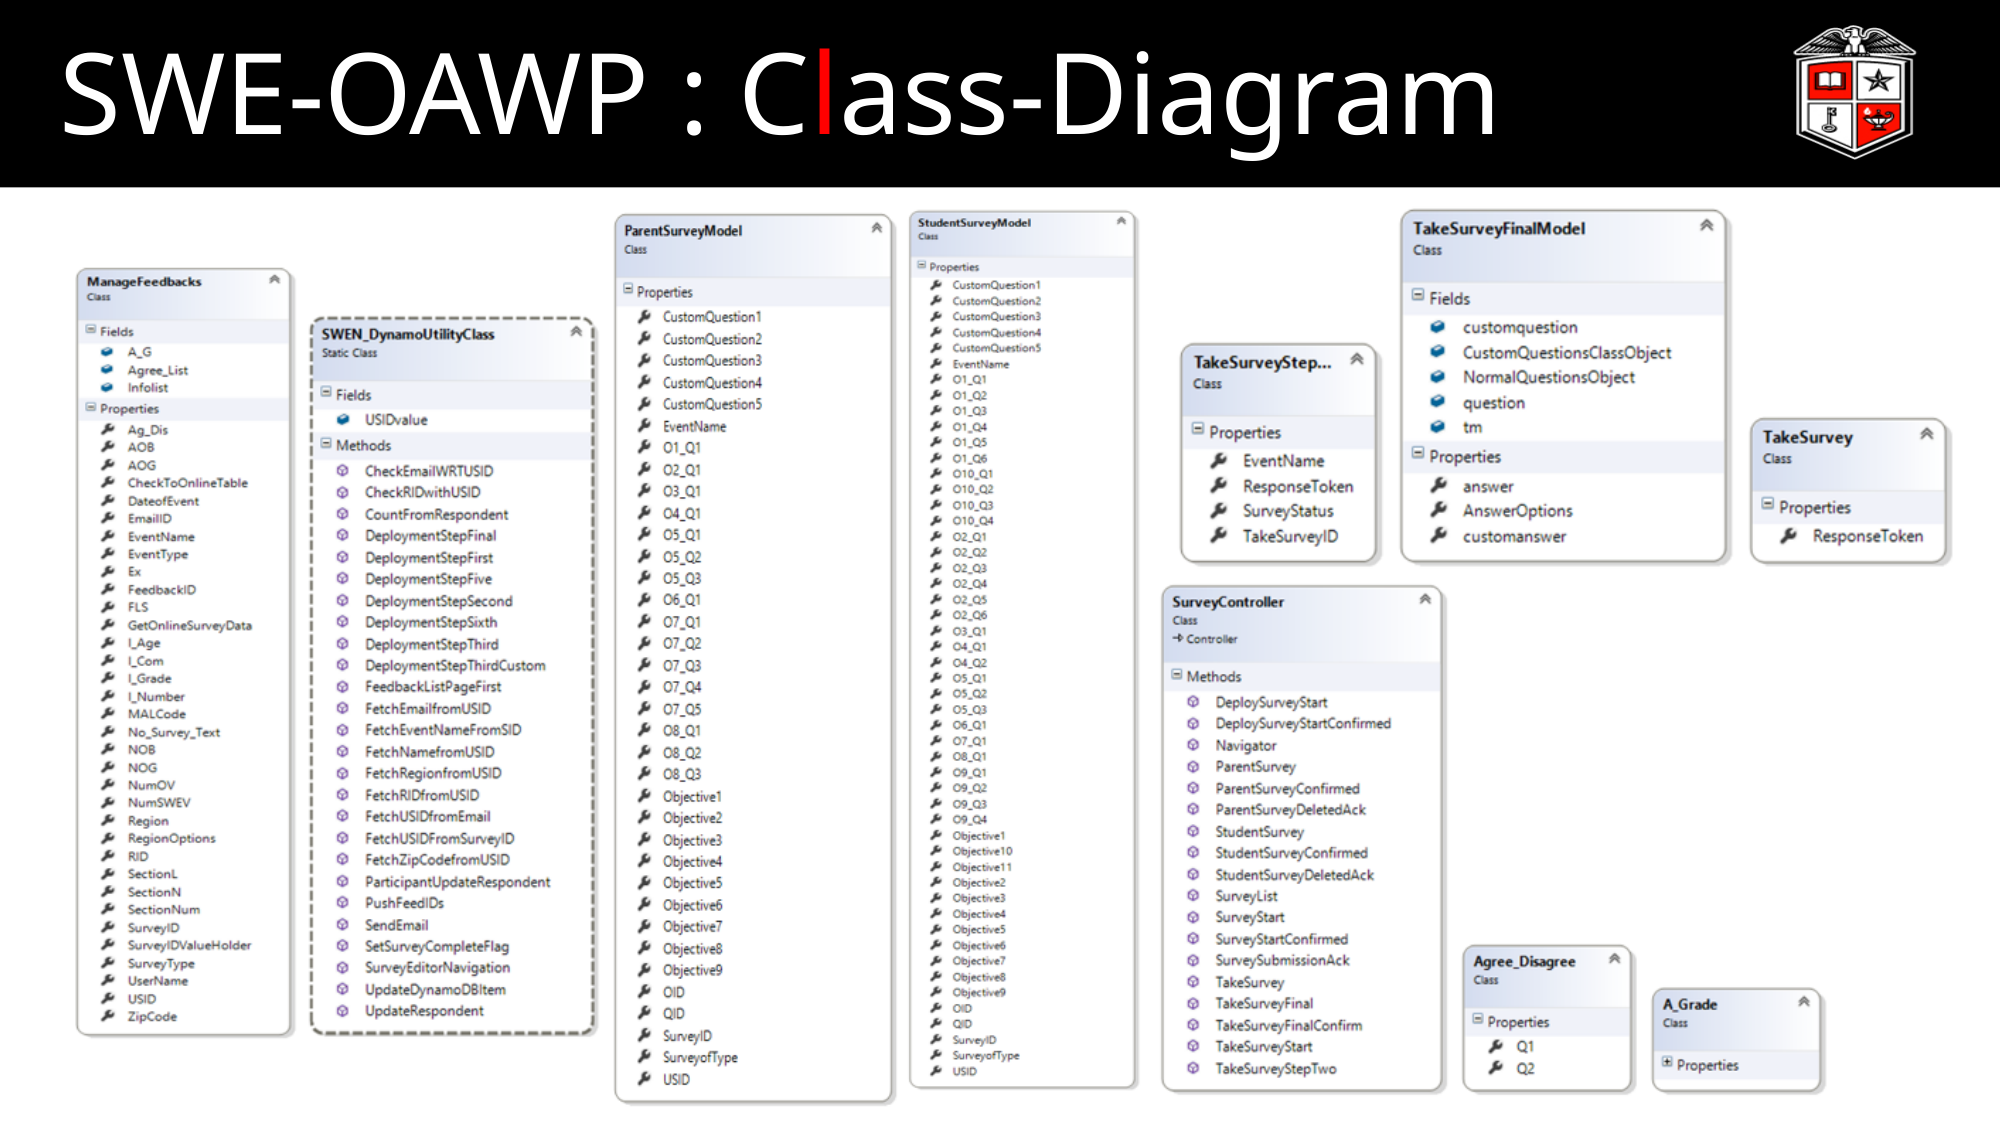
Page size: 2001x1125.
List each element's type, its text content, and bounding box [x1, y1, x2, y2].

picture [50, 193, 1971, 1112]
text_box SWE-OAWP : Class-Diagram [44, 14, 1691, 165]
picture [1744, 0, 1987, 187]
